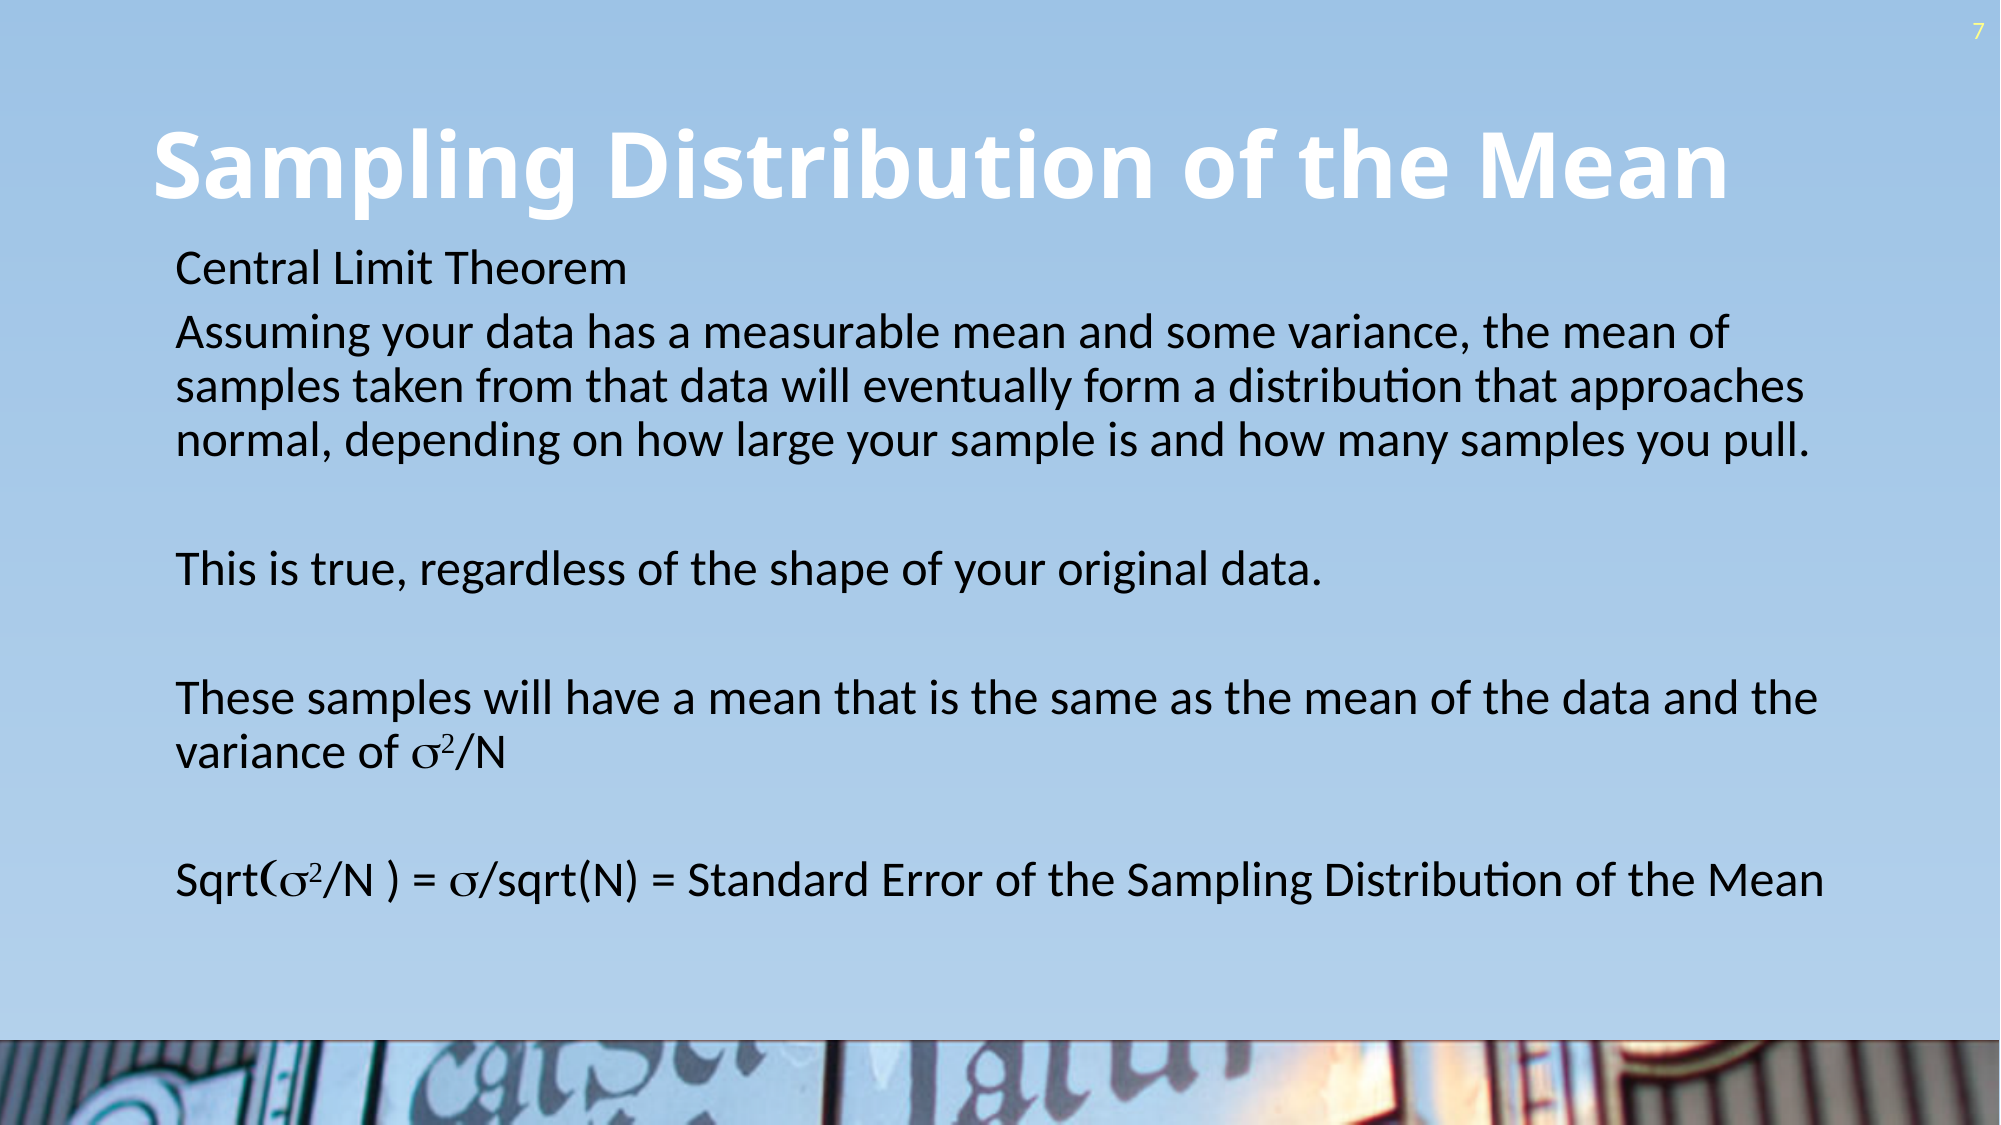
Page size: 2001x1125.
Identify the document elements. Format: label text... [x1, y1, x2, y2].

picture [0, 1040, 1999, 1125]
title Sampling Distribution of the Mean [137, 59, 1863, 233]
slide_number 7 [1550, 0, 2000, 60]
list Central Limit Theorem Assuming your data has a measurable mean and some variance, the mean of samples taken from that data will eventually form a distribution that approaches normal, depending on how large your sample is and how many samples you pull. This is true, regardless of the shape of your original data. These samples will have a mean that is the same as the mean of the data and the variance of s2/N Sqrt(s2/N ) = s/sqrt(N) = Standard Error of the Sampling Distribution of the Mean [85, 233, 1894, 1014]
